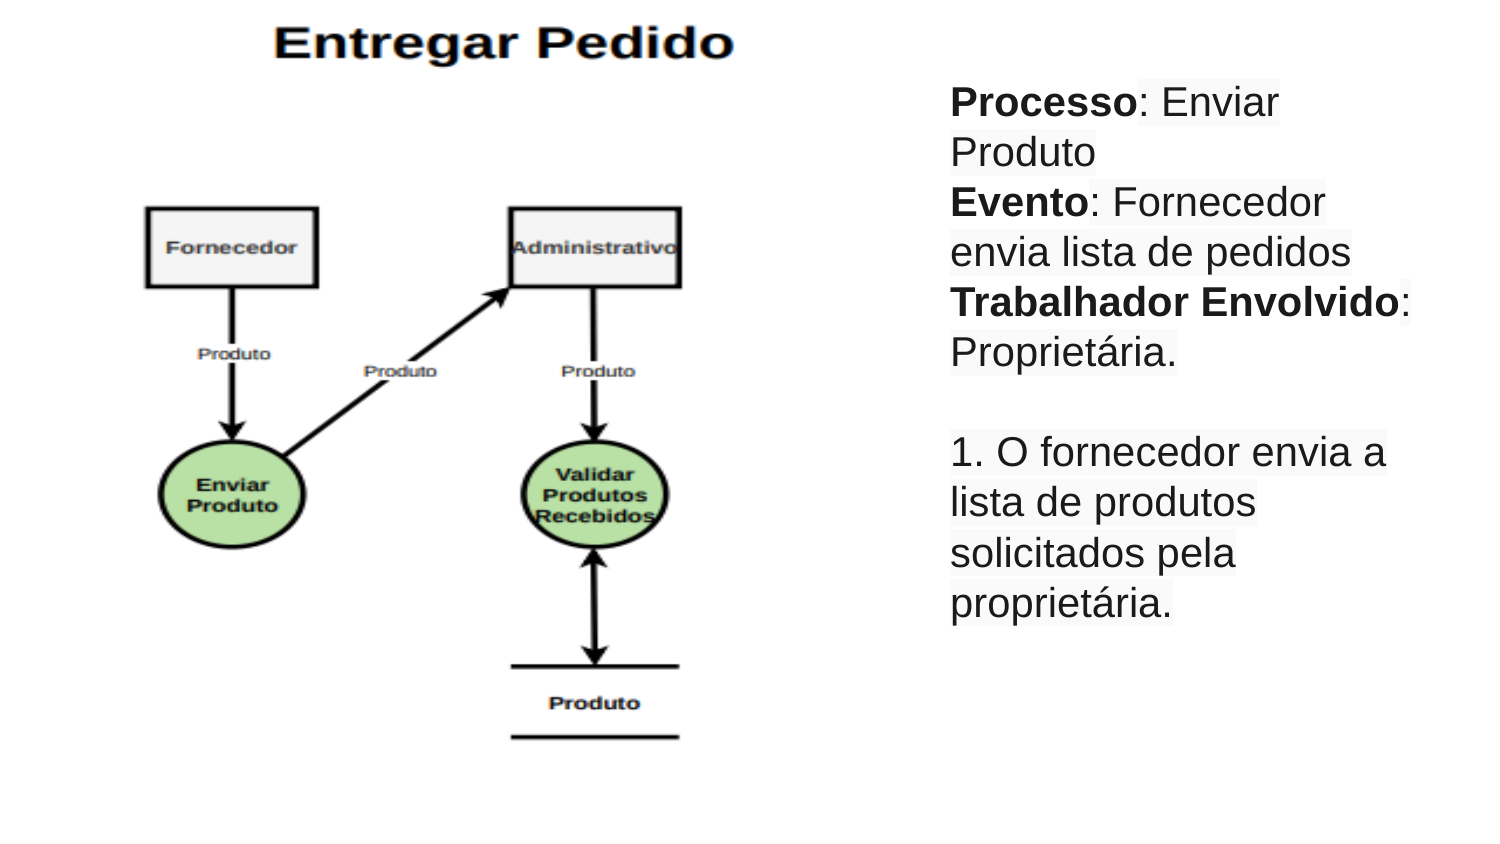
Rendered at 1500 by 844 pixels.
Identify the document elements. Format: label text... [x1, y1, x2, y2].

text_box Processo: Enviar Produto Evento: Fornecedor envia lista de pedidos Trabalhador Envolvido: Proprietária. 1. O fornecedor envia a lista de produtos solicitados pela proprietária. [935, 60, 1446, 784]
picture [81, 22, 905, 773]
